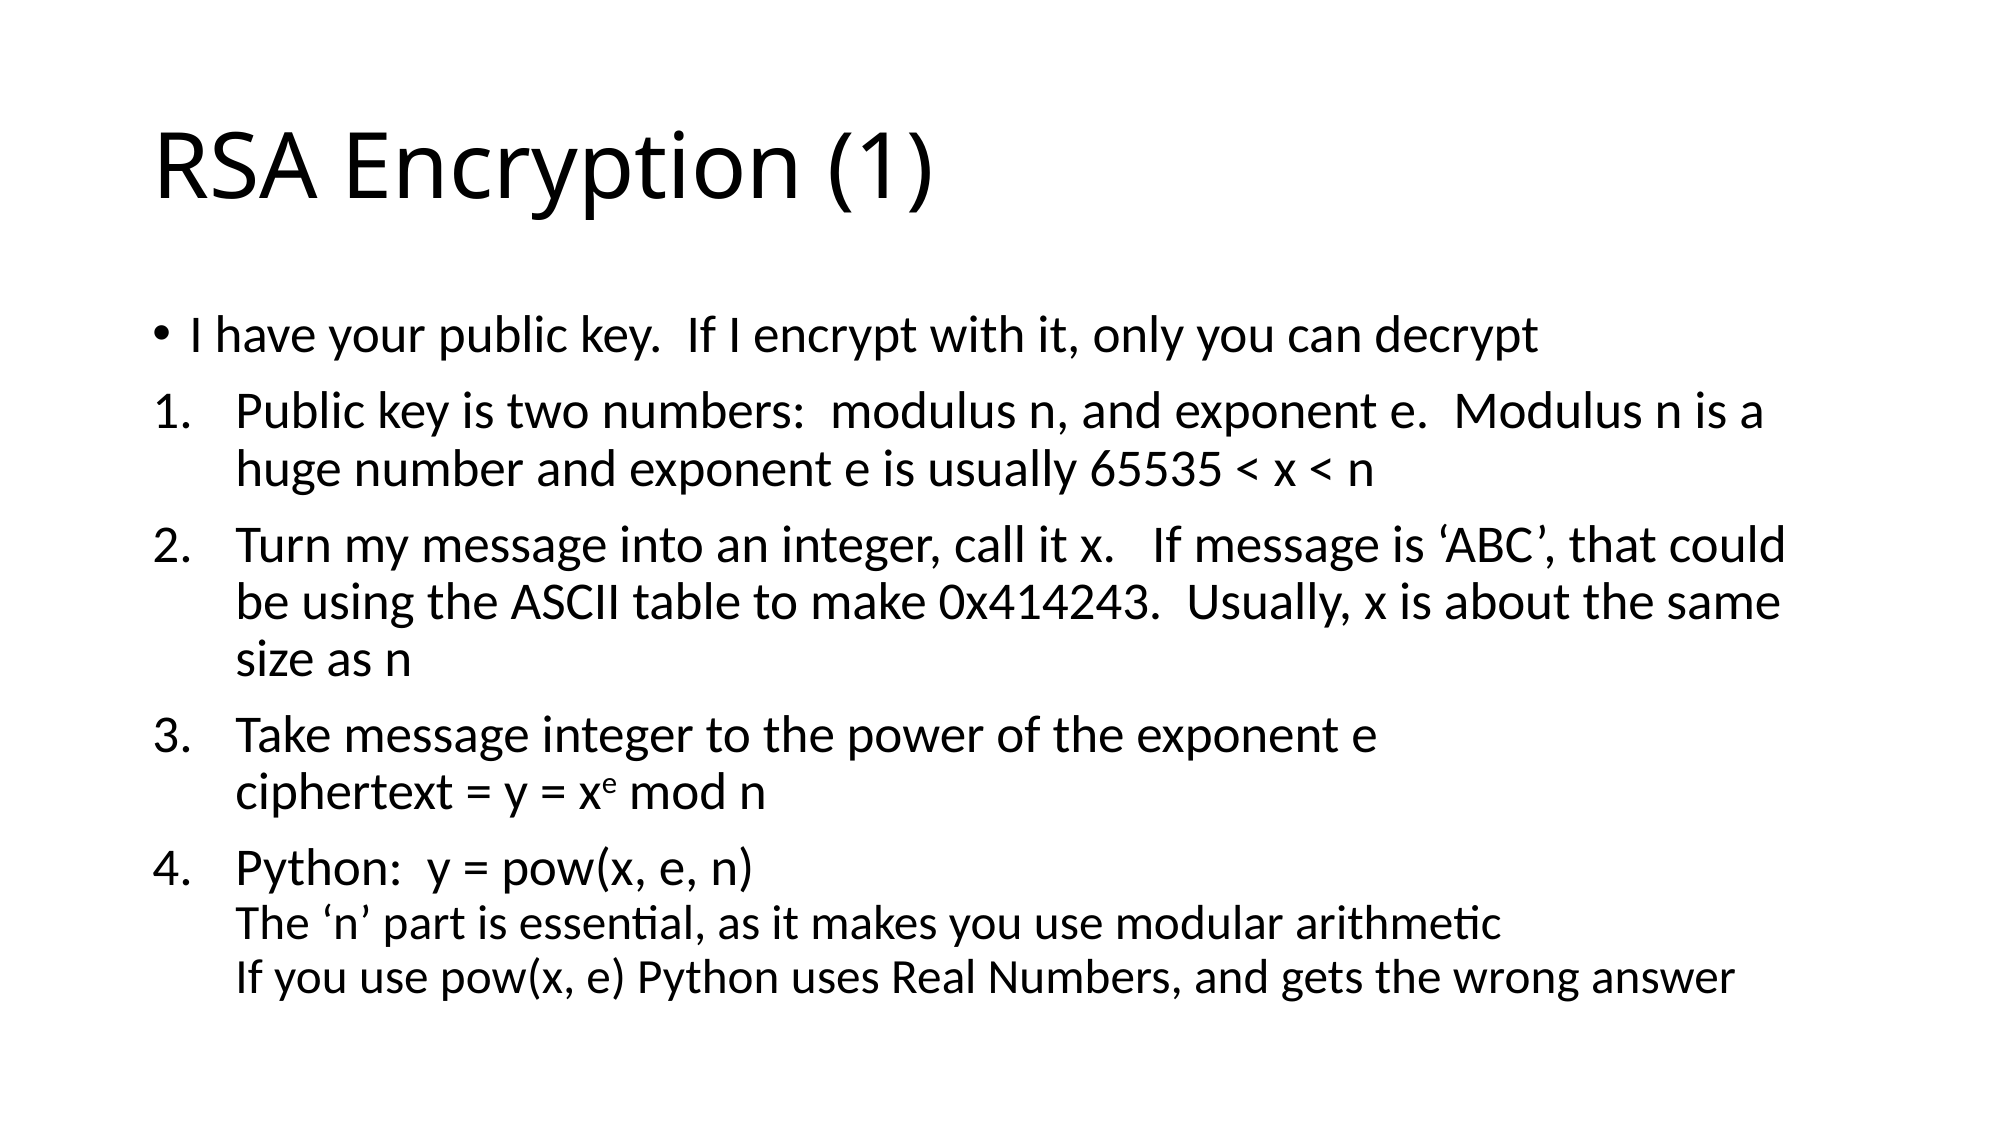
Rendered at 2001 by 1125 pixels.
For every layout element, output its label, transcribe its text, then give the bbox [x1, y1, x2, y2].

list I have your public key. If I encrypt with it, only you can decrypt Public key is two numbers: modulus n, and exponent e. Modulus n is a huge number and exponent e is usually 65535 < x < n Turn my message into an integer, call it x. If message is ‘ABC’, that could be using the ASCII table to make 0x414243. Usually, x is about the same size as n Take message integer to the power of the exponent e ciphertext = y = xe mod n Python: y = pow(x, e, n) The ‘n’ part is essential, as it makes you use modular arithmetic If you use pow(x, e) Python uses Real Numbers, and gets the wrong answer [137, 299, 1863, 1014]
title RSA Encryption (1) [137, 59, 1863, 278]
